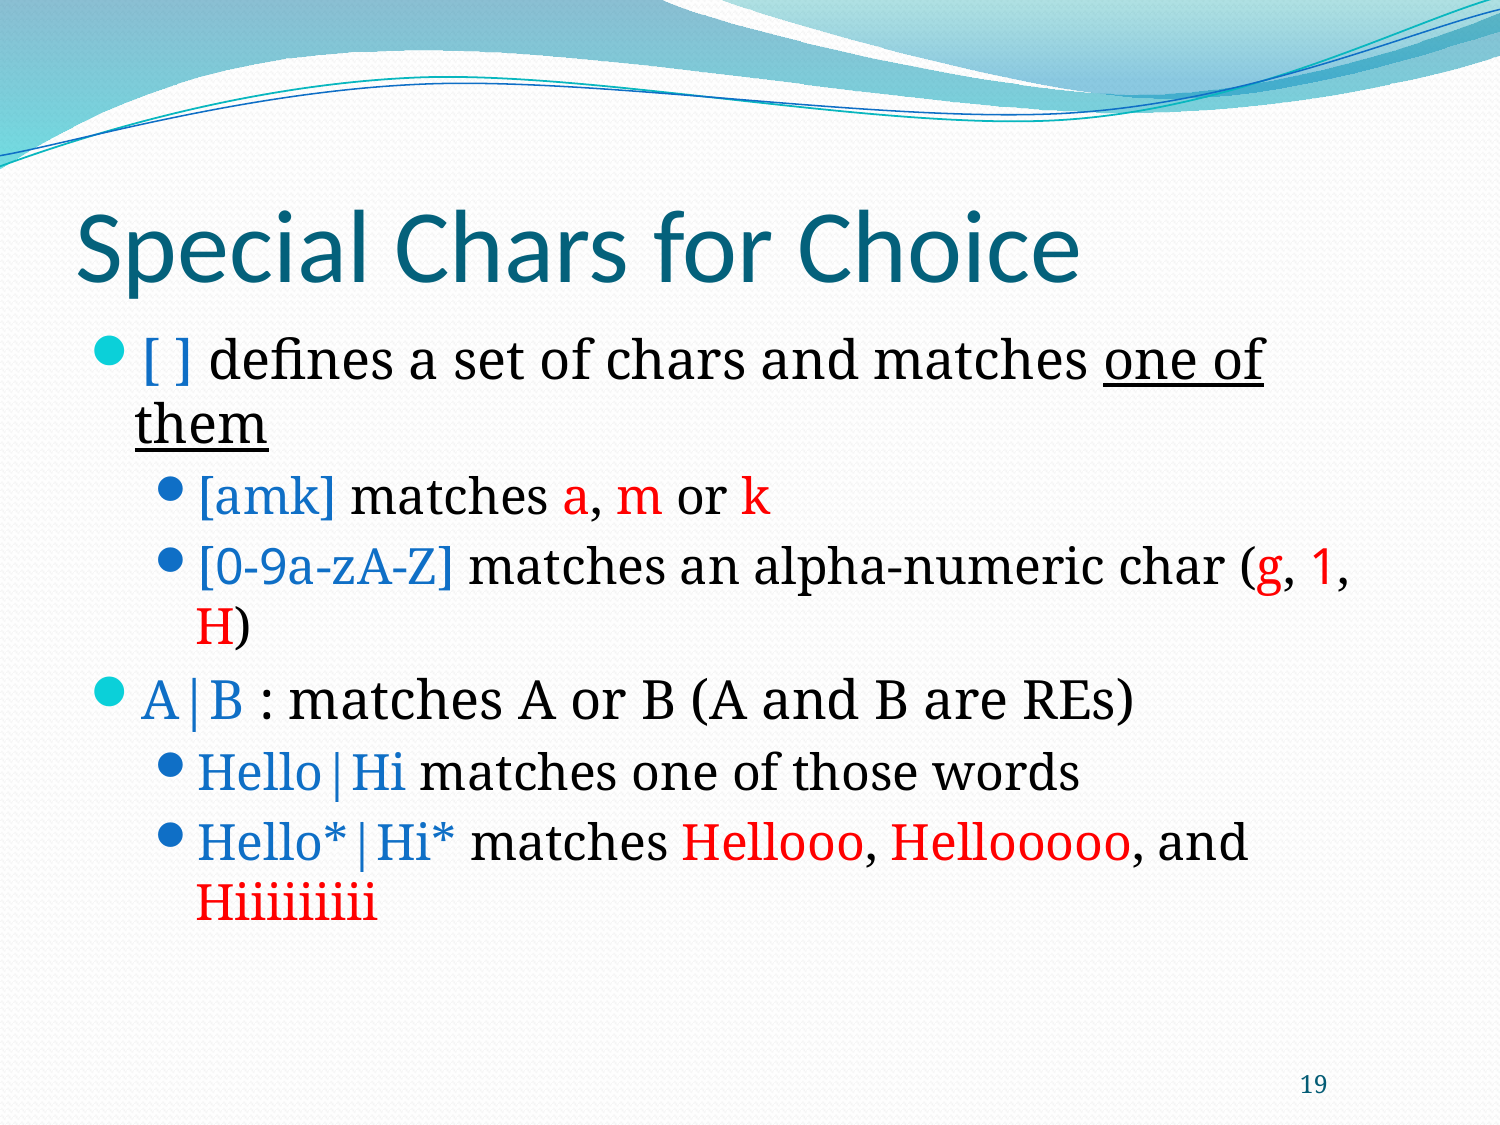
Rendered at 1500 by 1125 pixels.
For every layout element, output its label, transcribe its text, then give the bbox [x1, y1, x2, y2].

slide_number 19 [1299, 1042, 1425, 1103]
title Special Chars for Choice [74, 115, 1426, 304]
list [ ] defines a set of chars and matches one of them [amk] matches a, m or k [0-9a-zA-Z] matches an alpha-numeric char (g, 1, H) A|B : matches A or B (A and B are REs) Hello|Hi matches one of those words Hello*|Hi* matches Hellooo, Hellooooo, and Hiiiiiiiii [74, 317, 1426, 1038]
